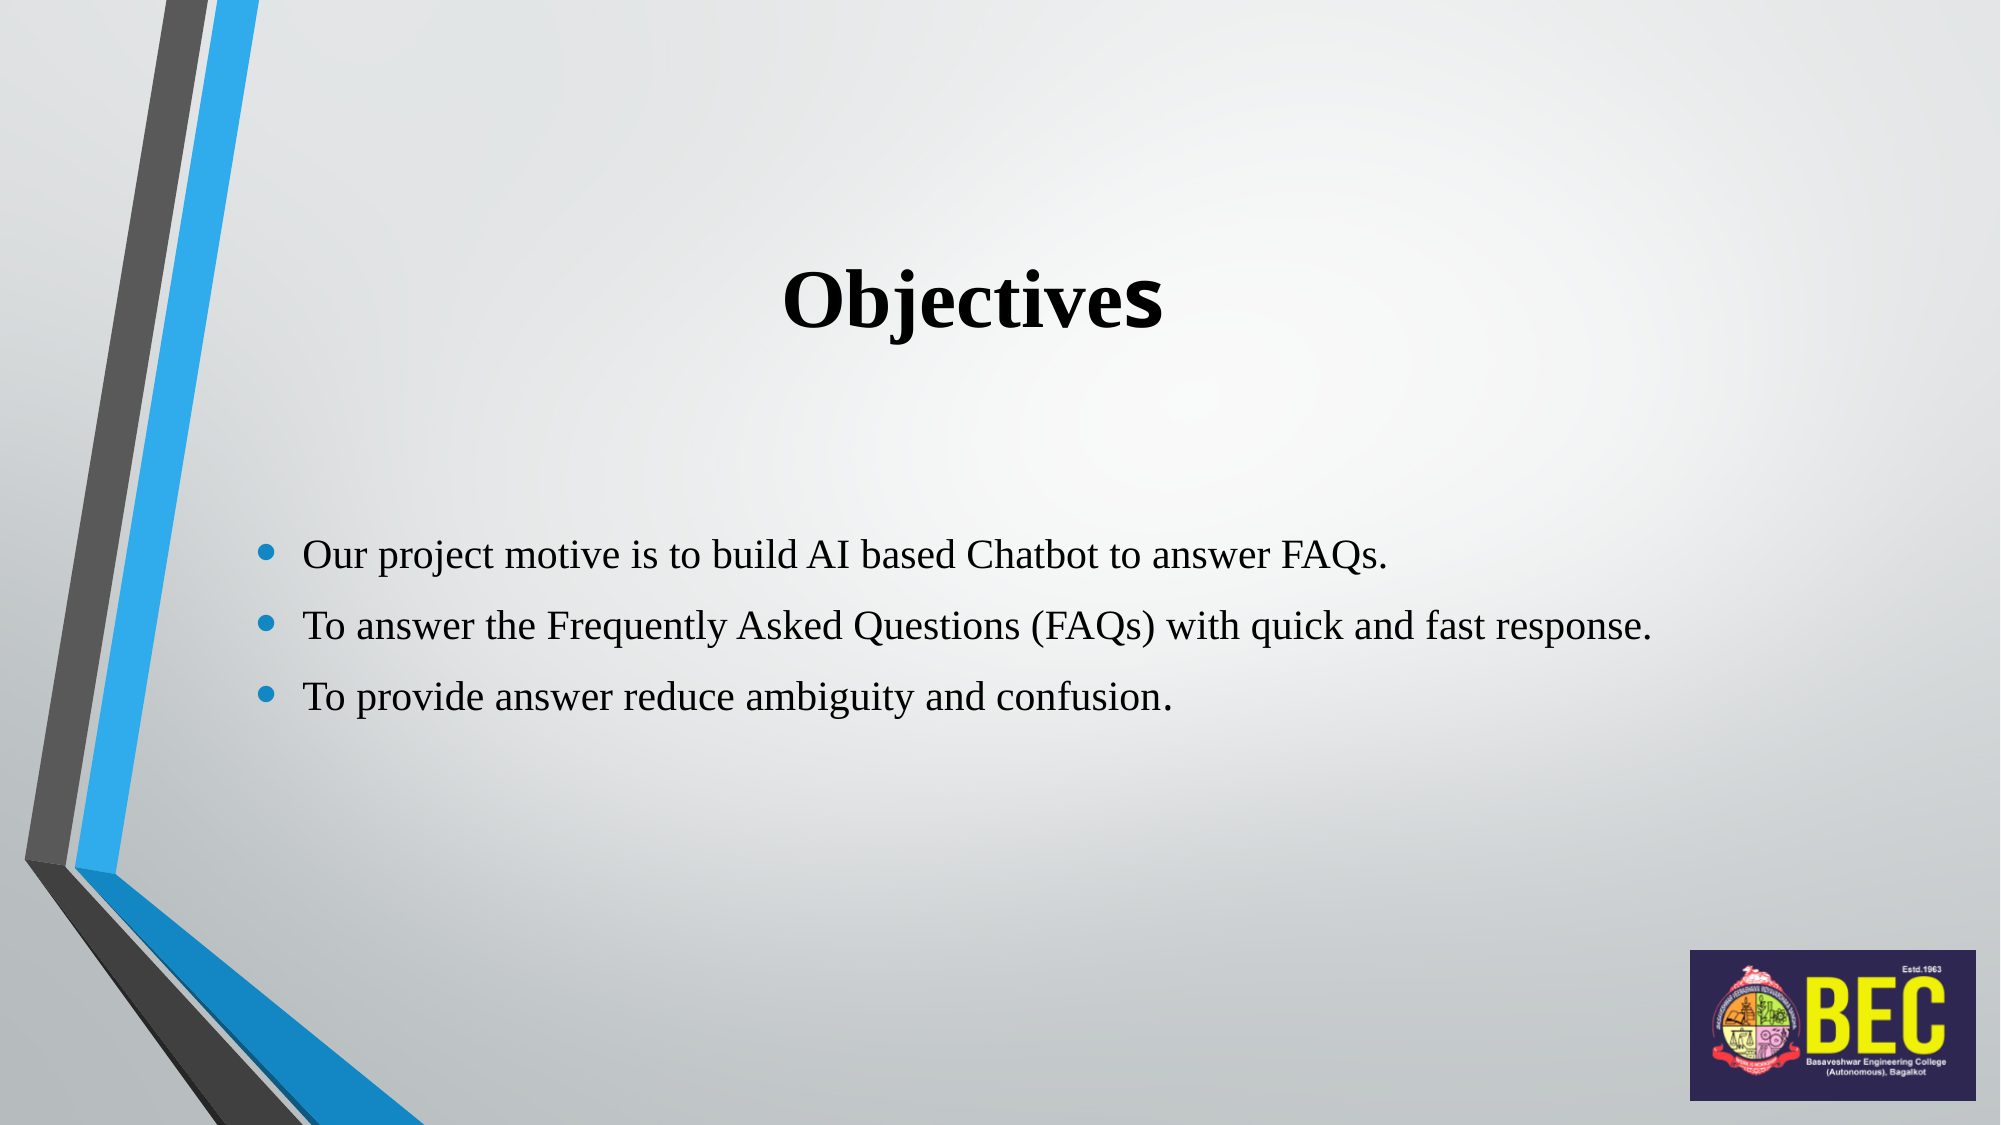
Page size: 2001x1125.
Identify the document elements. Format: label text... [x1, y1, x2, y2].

picture [1690, 950, 1976, 1102]
title Objectives [151, 149, 1795, 438]
list Our project motive is to build AI based Chatbot to answer FAQs. To answer the Frequently Asked Questions (FAQs) with quick and fast response. To provide answer reduce ambiguity and confusion. [240, 401, 1885, 915]
